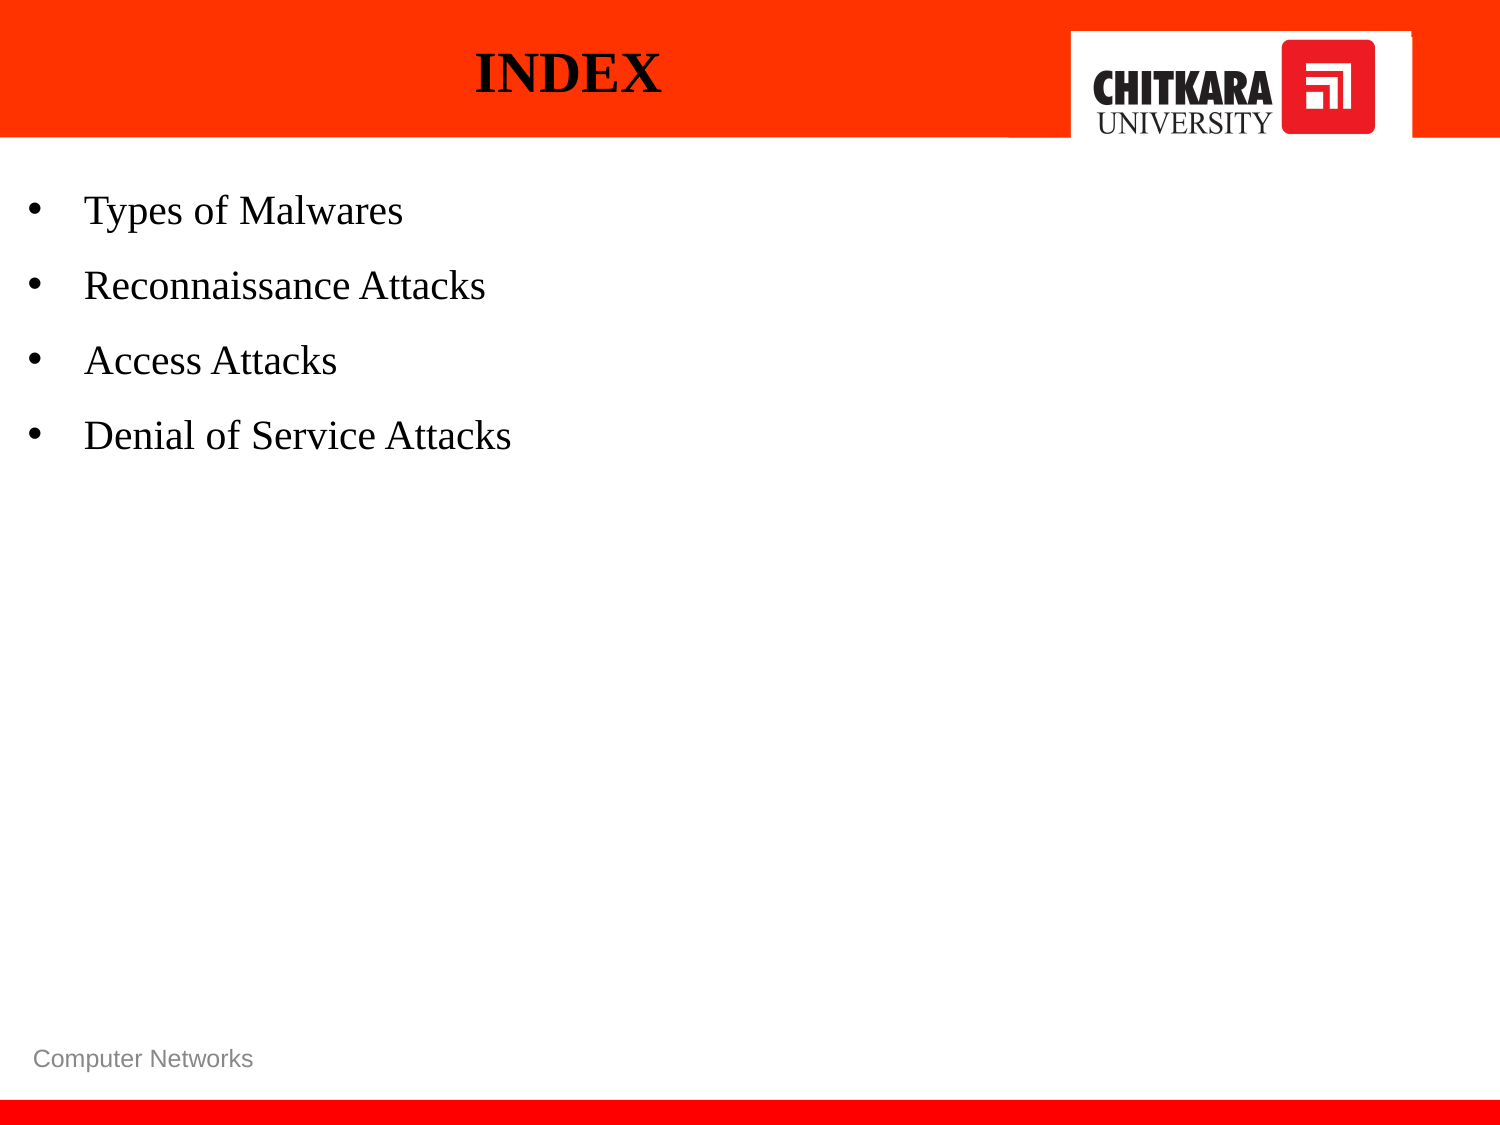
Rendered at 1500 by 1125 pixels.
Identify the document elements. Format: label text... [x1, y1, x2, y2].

text_box [27, 158, 1478, 970]
text_box INDEX [75, 0, 1063, 138]
picture [1074, 37, 1390, 138]
footer Computer Networks [17, 1042, 368, 1103]
list Types of Malwares Reconnaissance Attacks Access Attacks Denial of Service Attacks [27, 158, 1312, 821]
